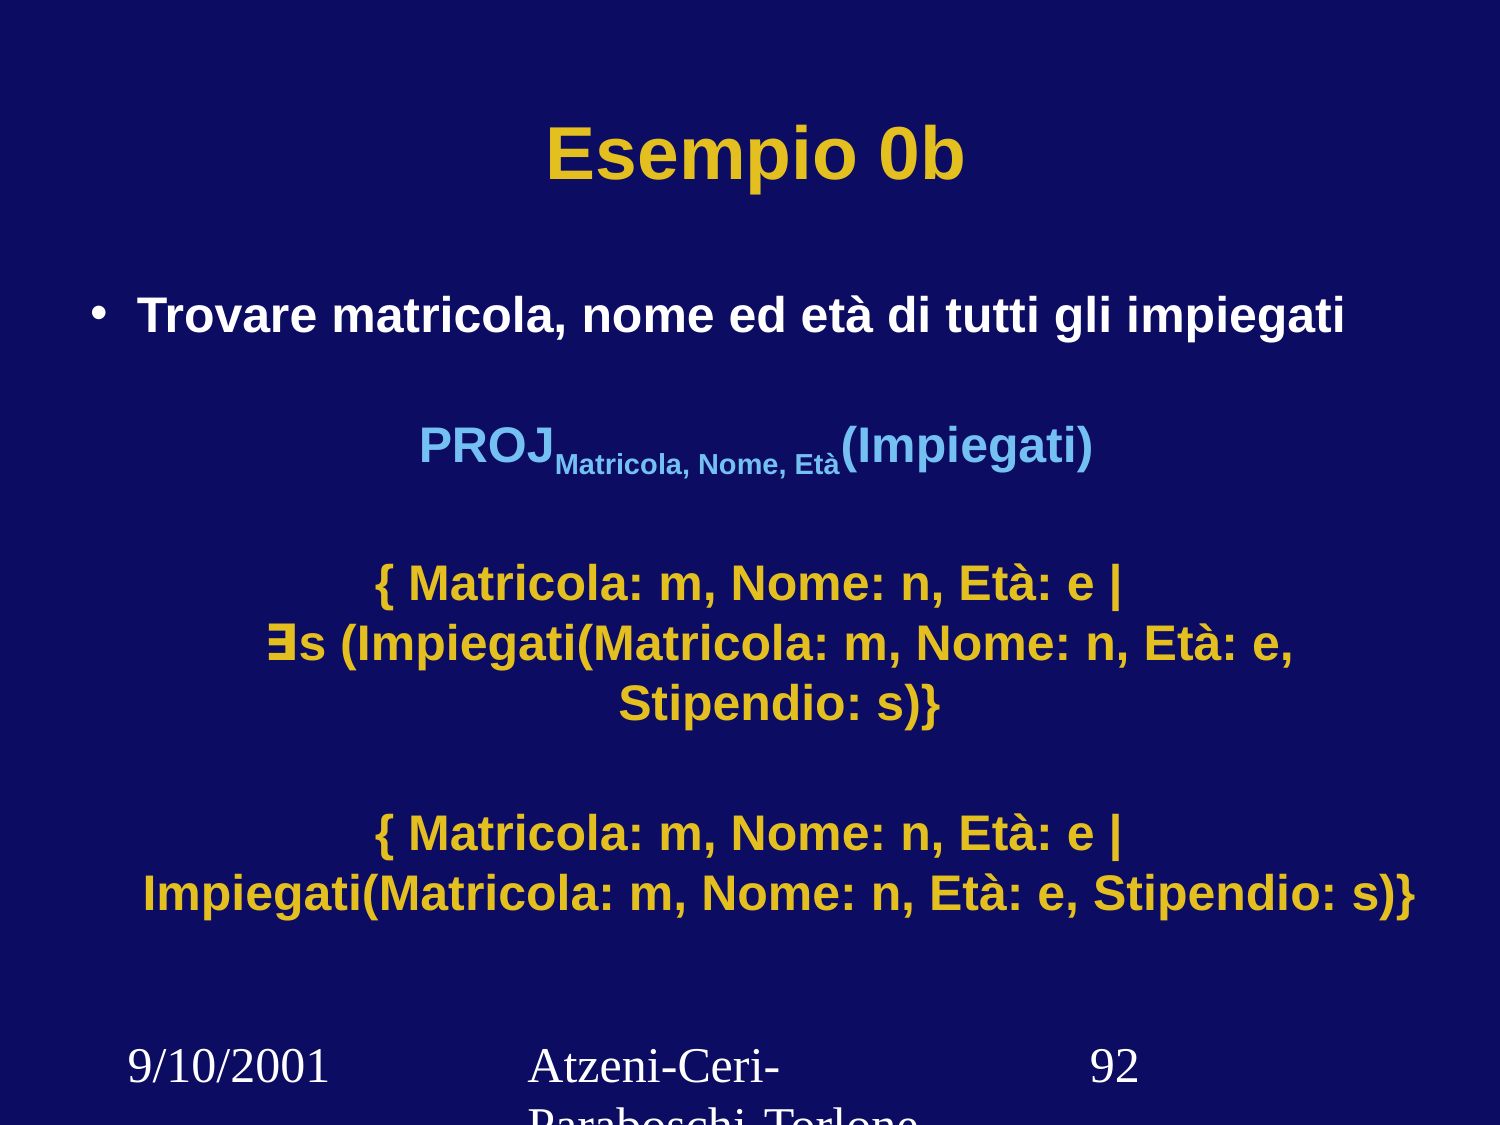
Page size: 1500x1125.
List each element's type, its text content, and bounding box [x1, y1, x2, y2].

footer Atzeni-Ceri-Paraboschi-Torlone, Basi di dati, Capitolo 3 [512, 1025, 988, 1100]
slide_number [112, 1025, 425, 1100]
title Esempio 0b [75, 37, 1438, 263]
slide_number ‹#› [1074, 1025, 1388, 1100]
list Trovare matricola, nome ed età di tutti gli impiegati PROJMatricola, Nome, Età(Impiegati) { Matricola: m, Nome: n, Età: e | ∃s (Impiegati(Matricola: m, Nome: n, Età: e, Stipendio: s)} { Matricola: m, Nome: n, Età: e | Impiegati(Matricola: m, Nome: n, Età: e, Stipendio: s)} [75, 275, 1438, 1000]
